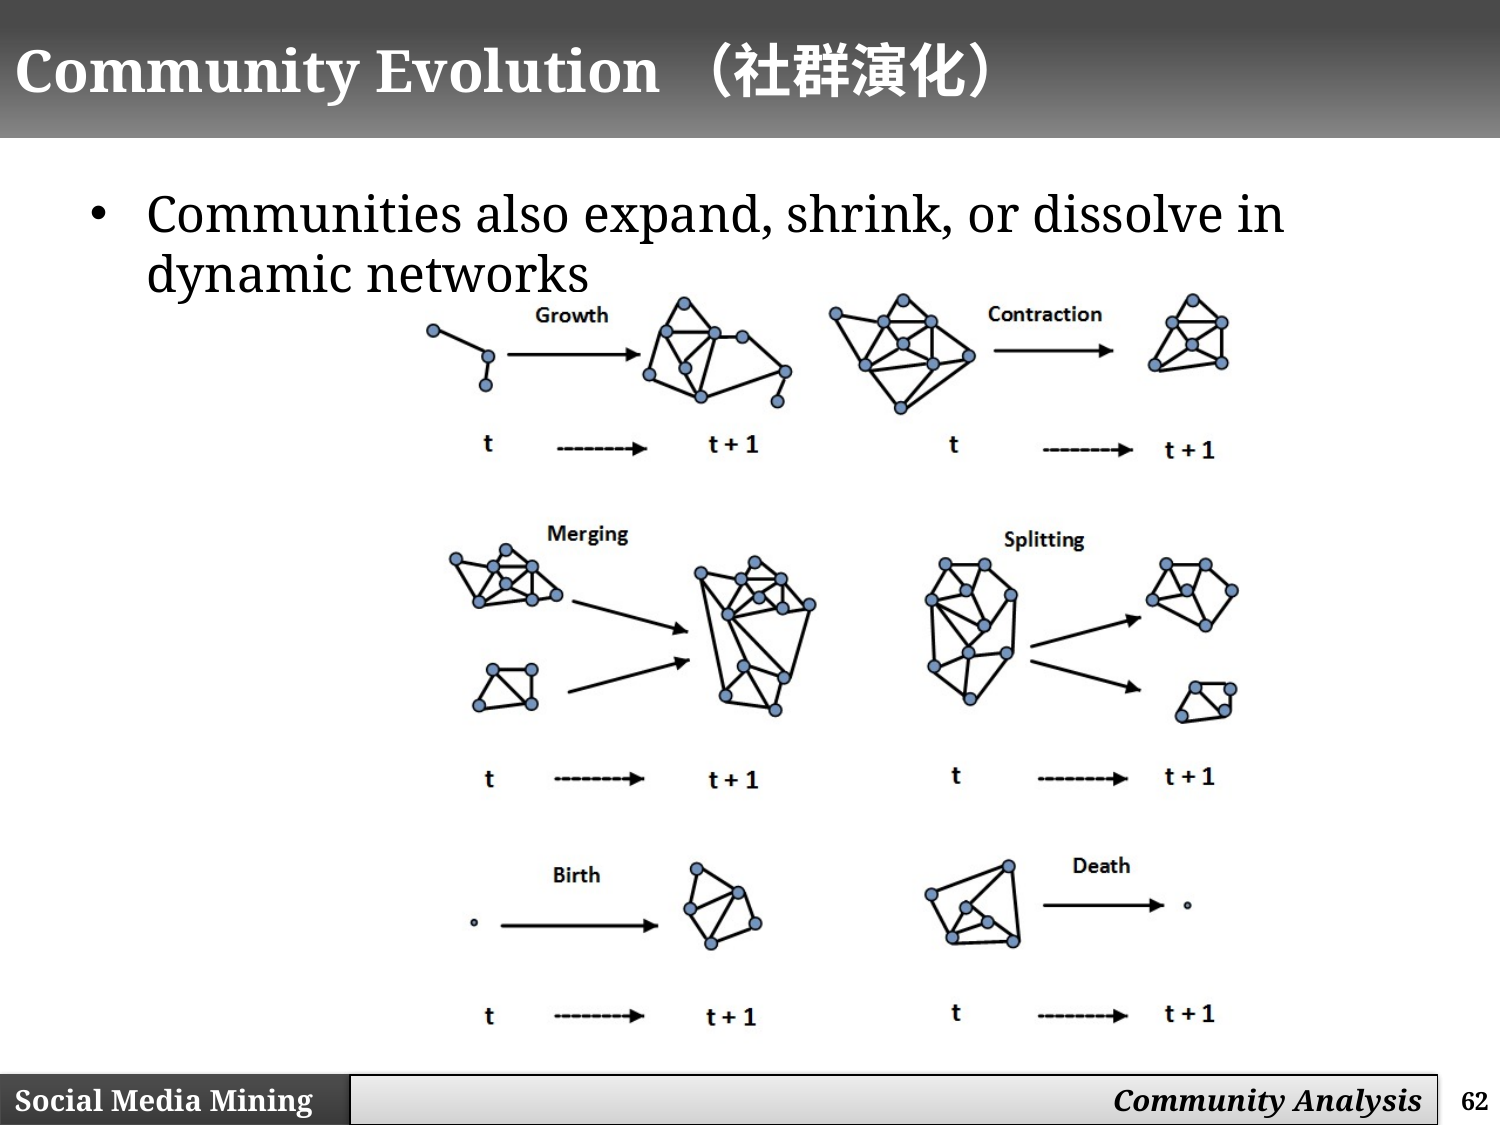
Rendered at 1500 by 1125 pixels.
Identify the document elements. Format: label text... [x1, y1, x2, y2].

picture [424, 291, 1241, 1048]
title Community Evolution（社群演化） [0, 0, 1500, 138]
list Communities also expand, shrink, or dissolve in dynamic networks [75, 174, 1425, 1048]
